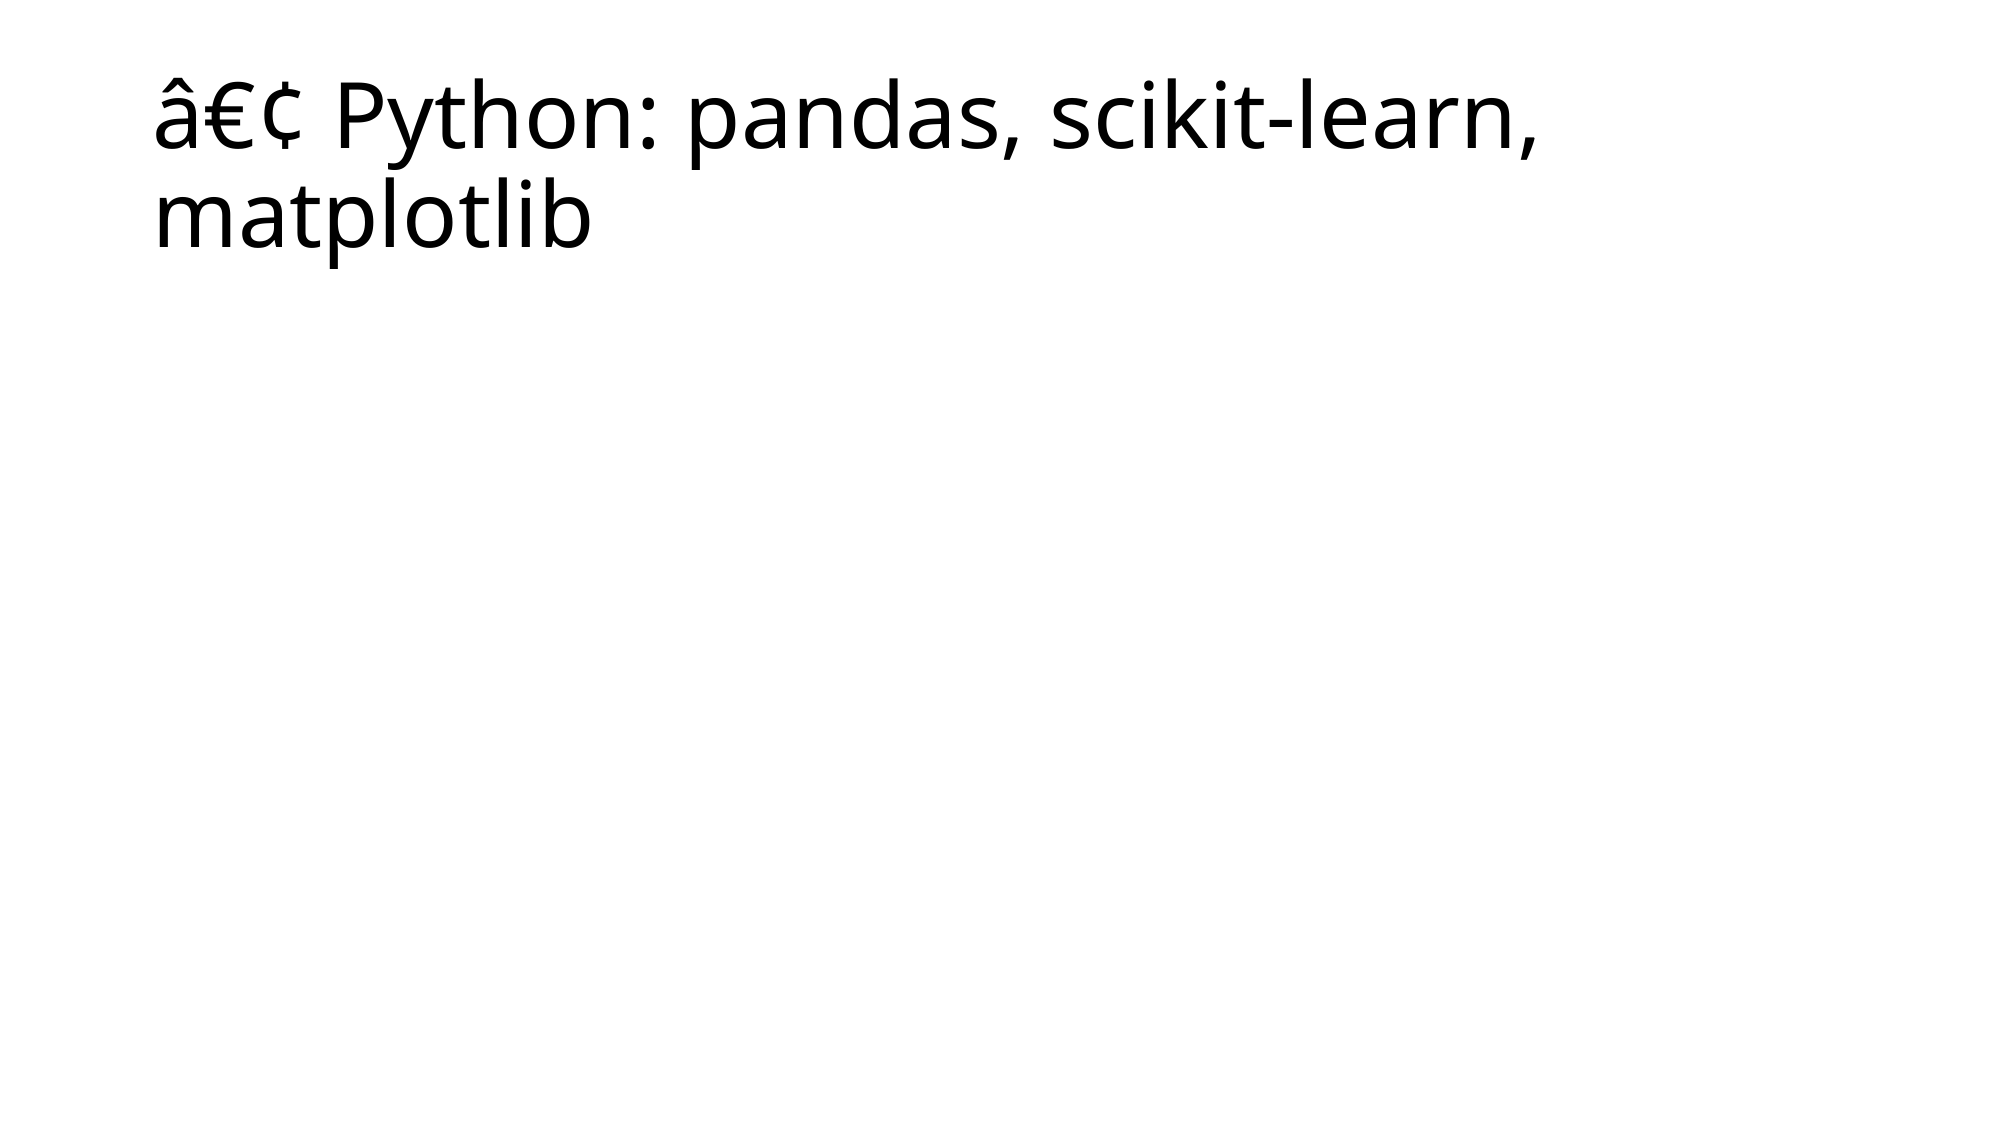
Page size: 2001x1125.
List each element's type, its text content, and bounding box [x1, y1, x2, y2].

title â€¢ Python: pandas, scikit-learn, matplotlib [137, 59, 1863, 278]
